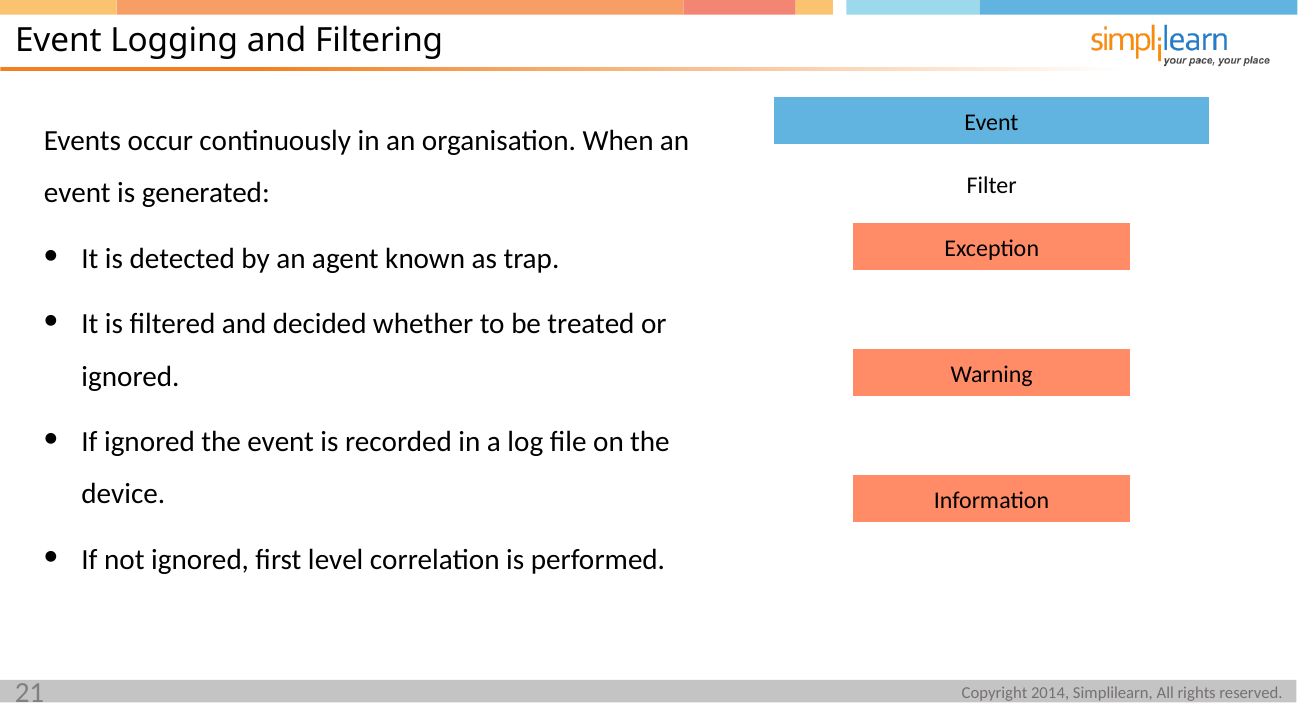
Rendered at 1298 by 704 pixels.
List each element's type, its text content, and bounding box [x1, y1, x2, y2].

picture [1089, 15, 1270, 71]
list Events occur continuously in an organisation. When an event is generated: It is detected by an agent known as trap. It is filtered and decided whether to be treated or ignored. If ignored the event is recorded in a log file on the device. If not ignored, first level correlation is performed. [29, 96, 706, 656]
picture [718, 96, 1265, 649]
list Event Logging and Filtering [0, 14, 1062, 67]
